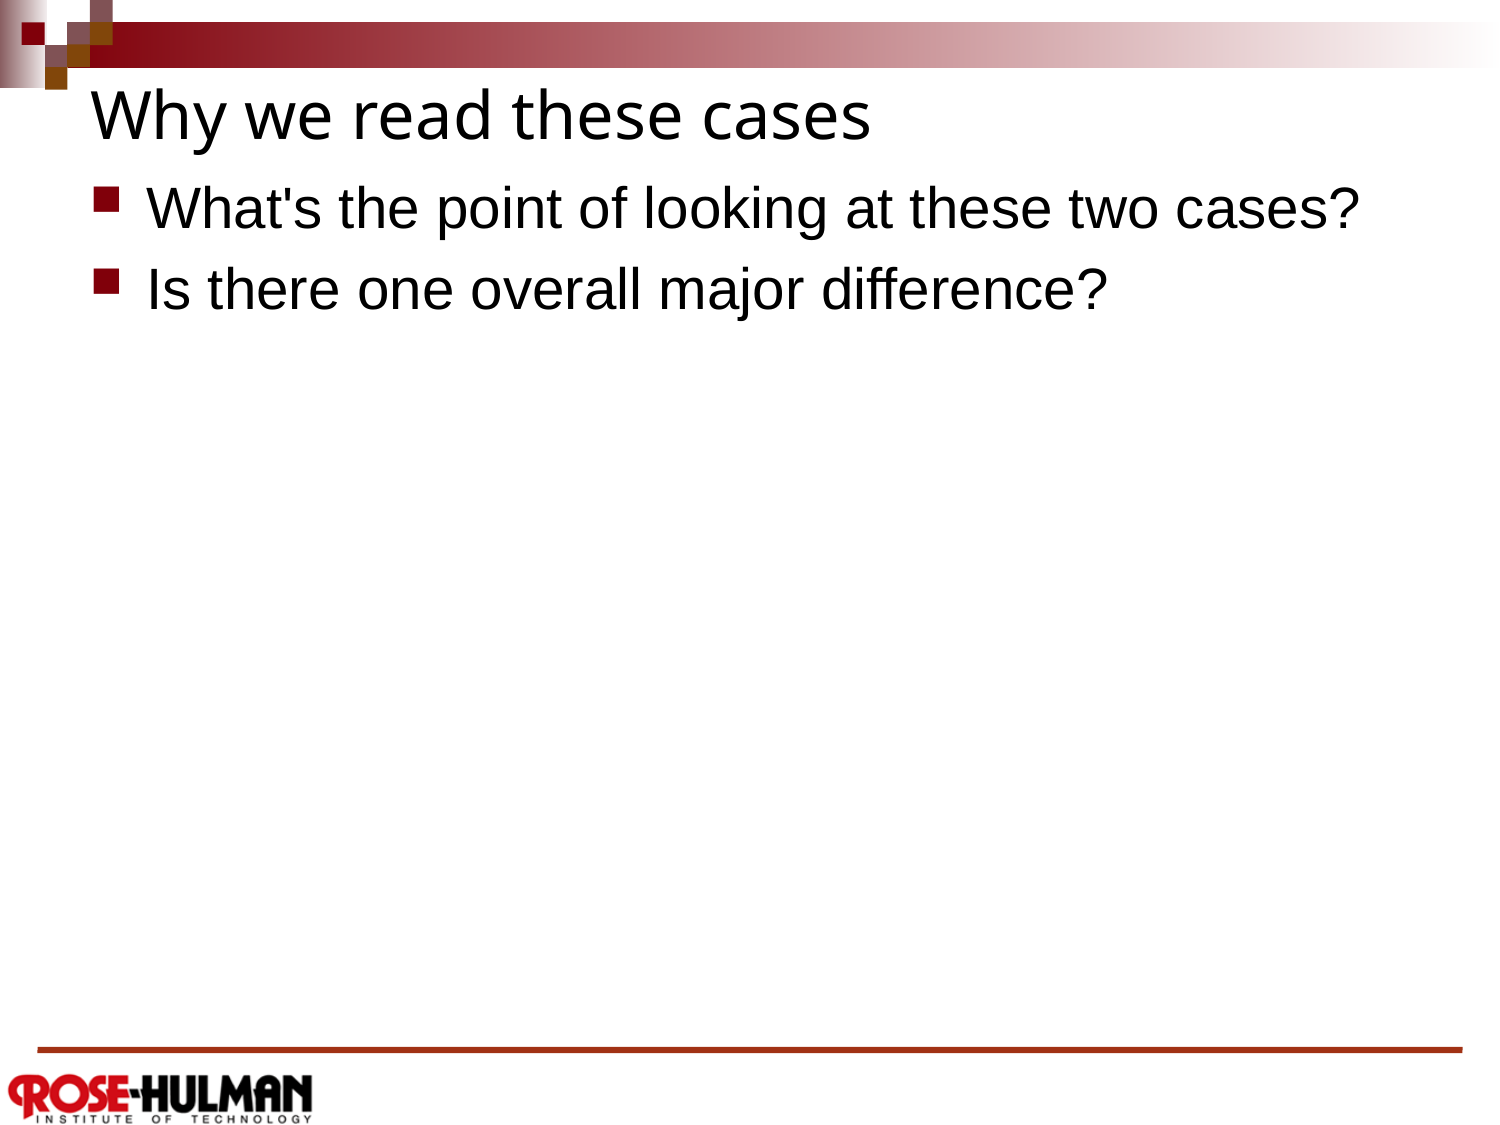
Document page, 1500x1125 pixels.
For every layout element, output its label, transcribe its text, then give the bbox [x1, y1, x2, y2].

list What's the point of looking at these two cases? Is there one overall major difference? [74, 162, 1426, 1051]
picture [0, 1071, 325, 1125]
title Why we read these cases [74, 62, 1426, 162]
